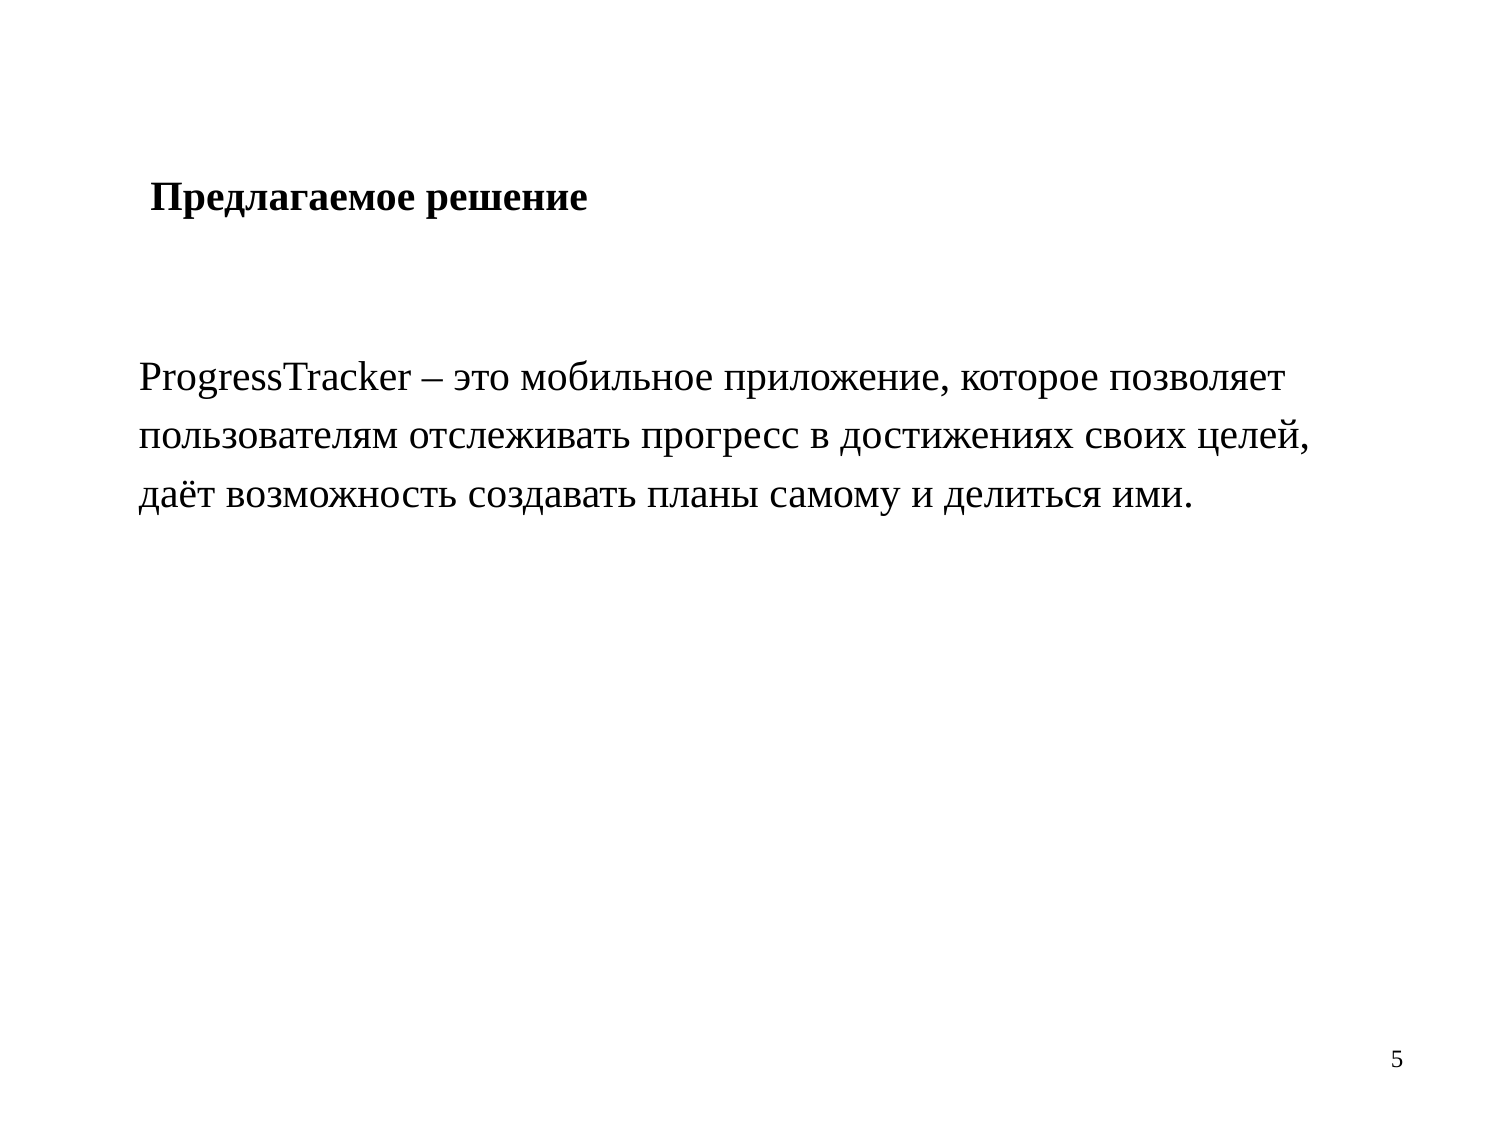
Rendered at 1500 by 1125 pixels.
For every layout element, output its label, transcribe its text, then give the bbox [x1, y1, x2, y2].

text_box Предлагаемое решение [135, 160, 886, 226]
text_box 5 [1375, 1034, 1456, 1080]
list ProgressTracker – это мобильное приложение, которое позволяет пользователям отслеживать прогресс в достижениях своих целей, даёт возможность создавать планы самому и делиться ими. [123, 343, 1399, 582]
